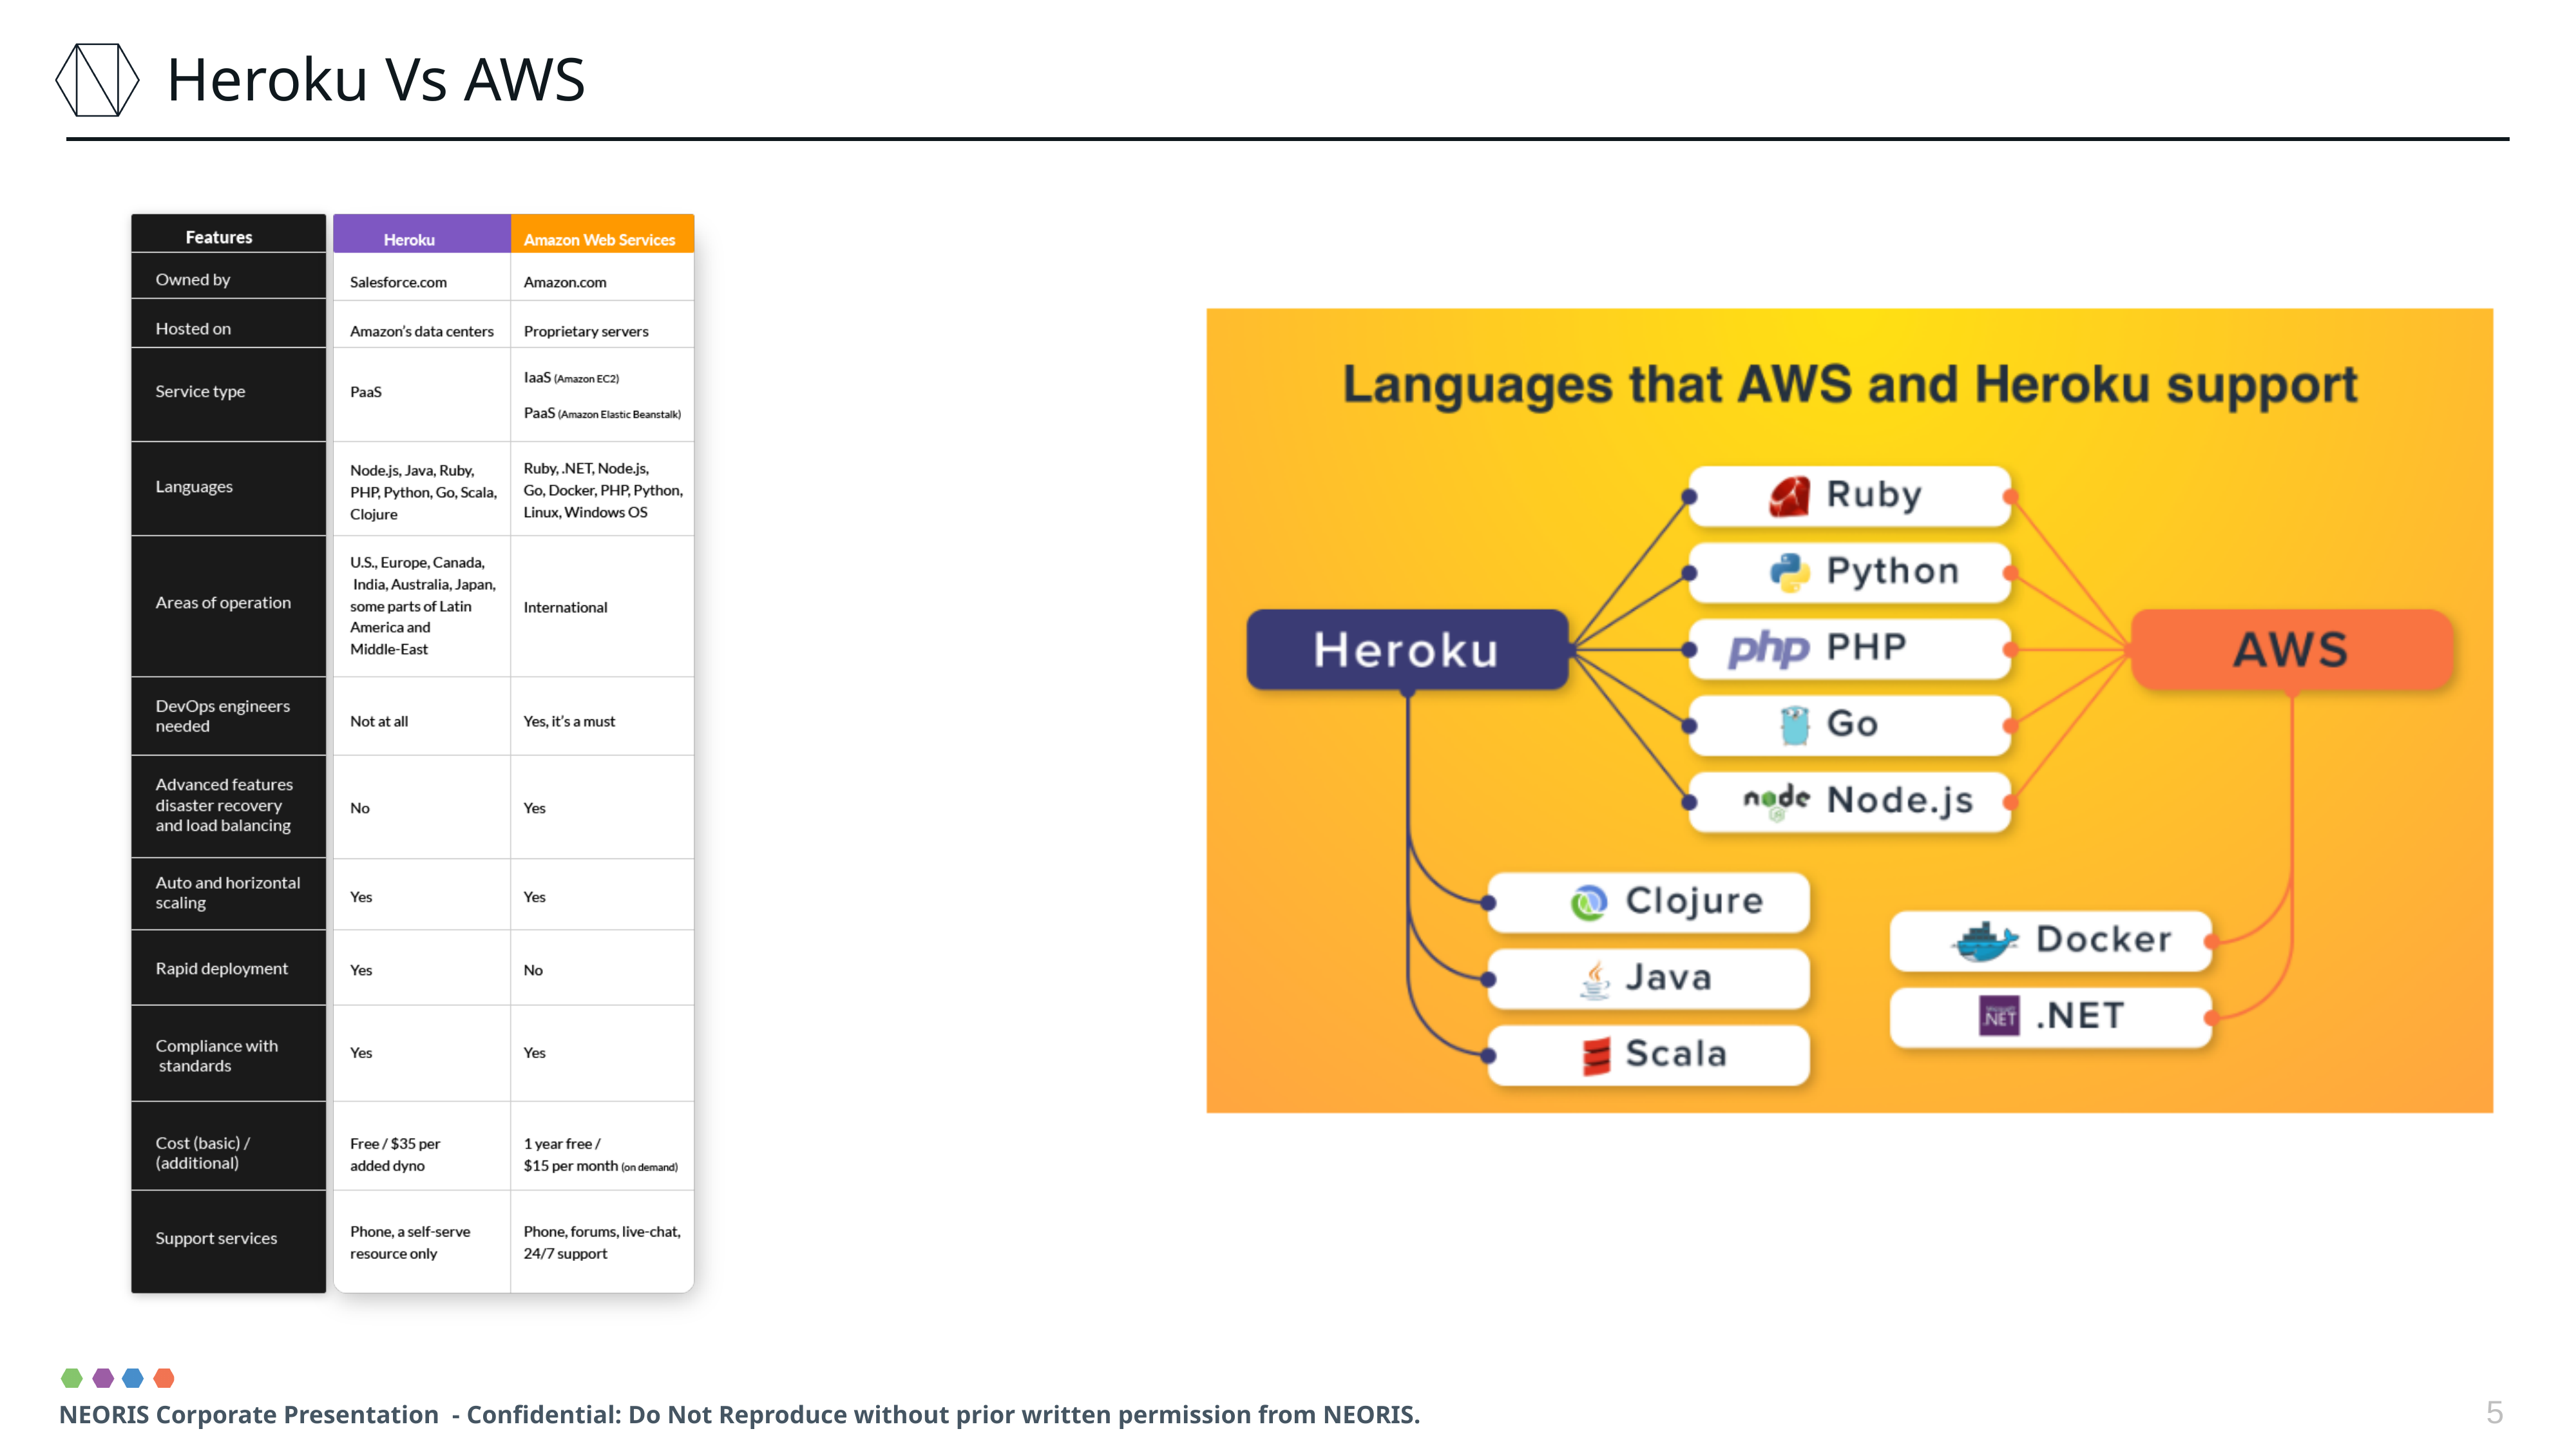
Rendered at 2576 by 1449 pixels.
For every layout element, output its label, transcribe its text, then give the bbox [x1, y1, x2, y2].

picture [53, 41, 142, 119]
picture [108, 178, 748, 1333]
picture [1191, 298, 2510, 1127]
list Heroku Vs AWS [157, 37, 2510, 132]
